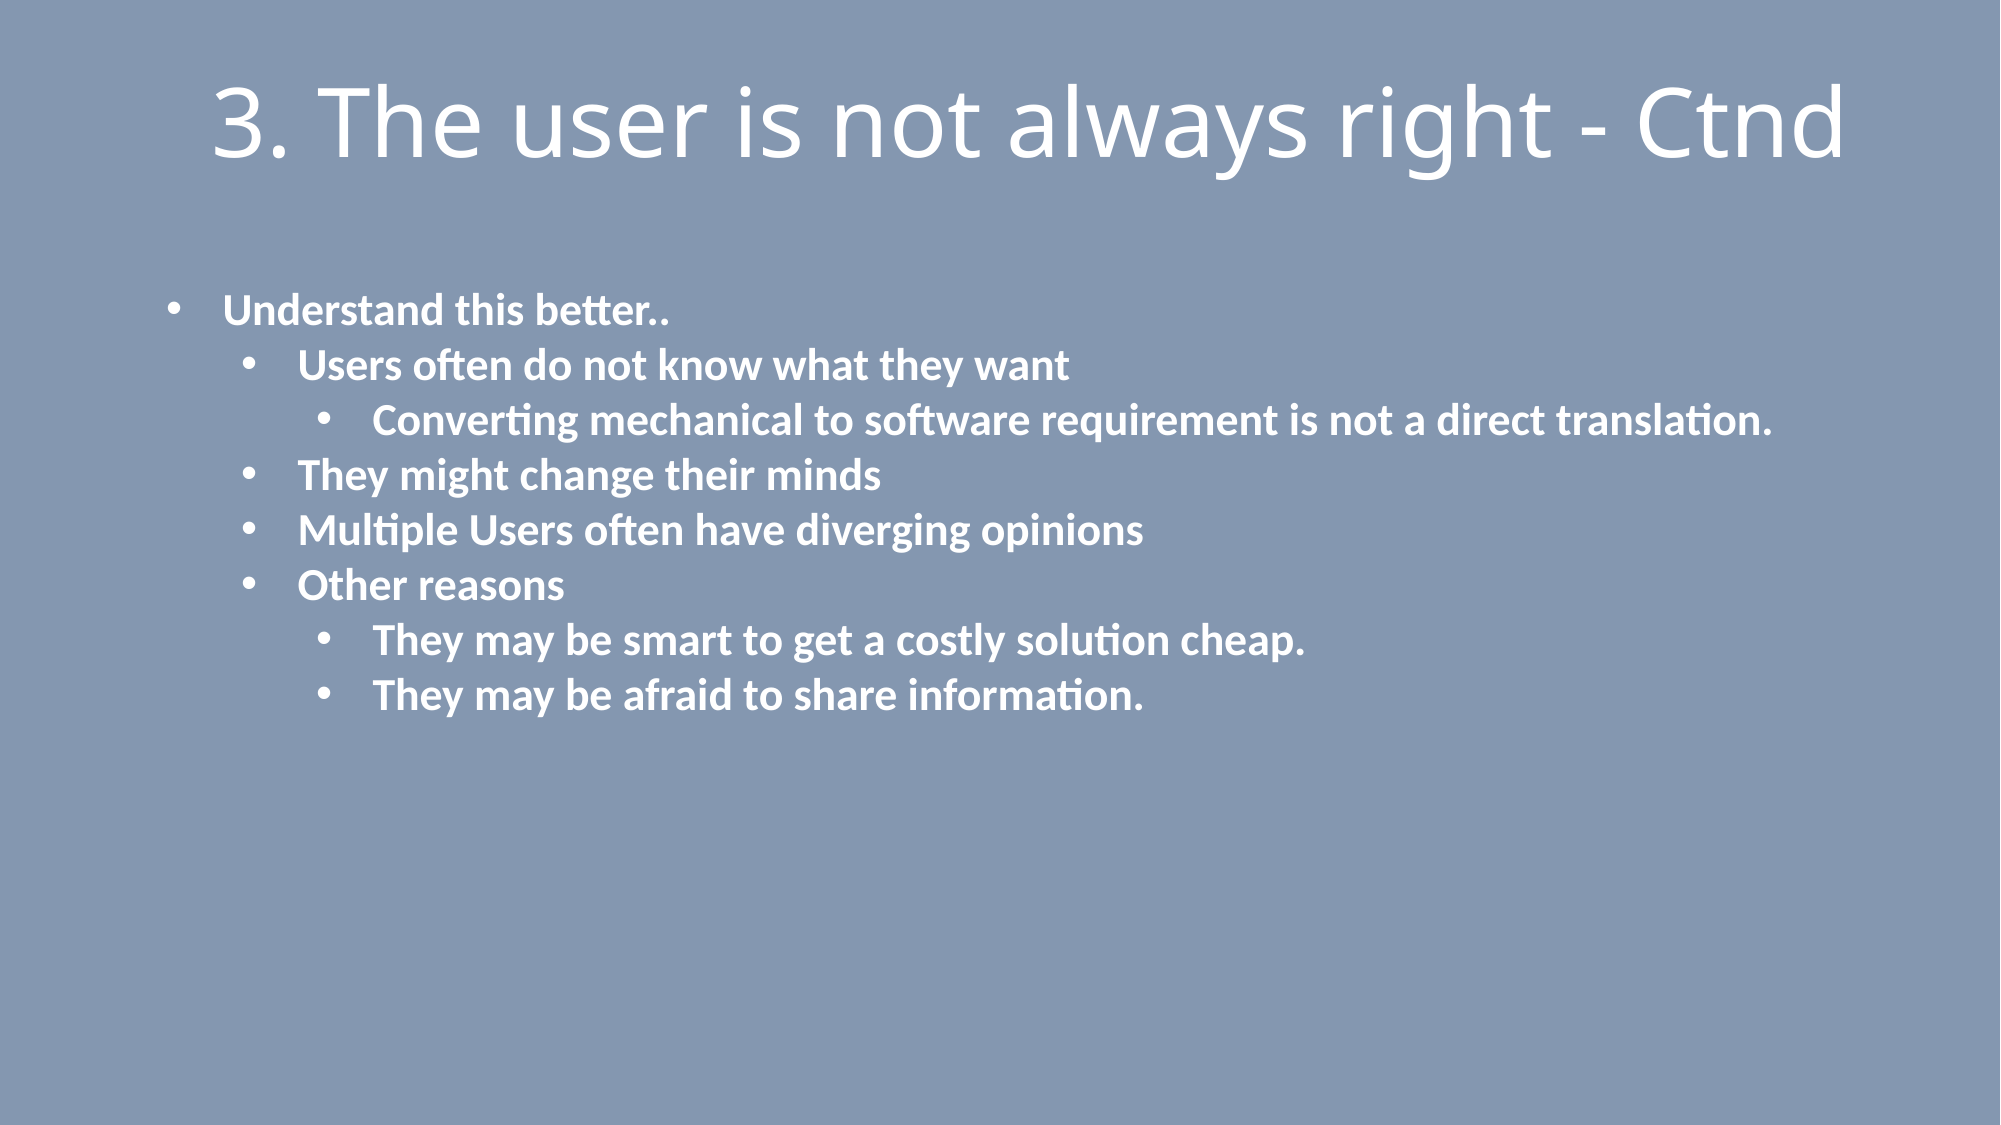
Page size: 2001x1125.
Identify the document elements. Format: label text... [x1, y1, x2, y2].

title 3. The user is not always right - Ctnd [167, 17, 1893, 235]
text_box Understand this better.. Users often do not know what they want Converting mechanical to software requirement is not a direct translation. They might change their minds Multiple Users often have diverging opinions Other reasons They may be smart to get a costly solution cheap. They may be afraid to share information. [151, 272, 1893, 1002]
